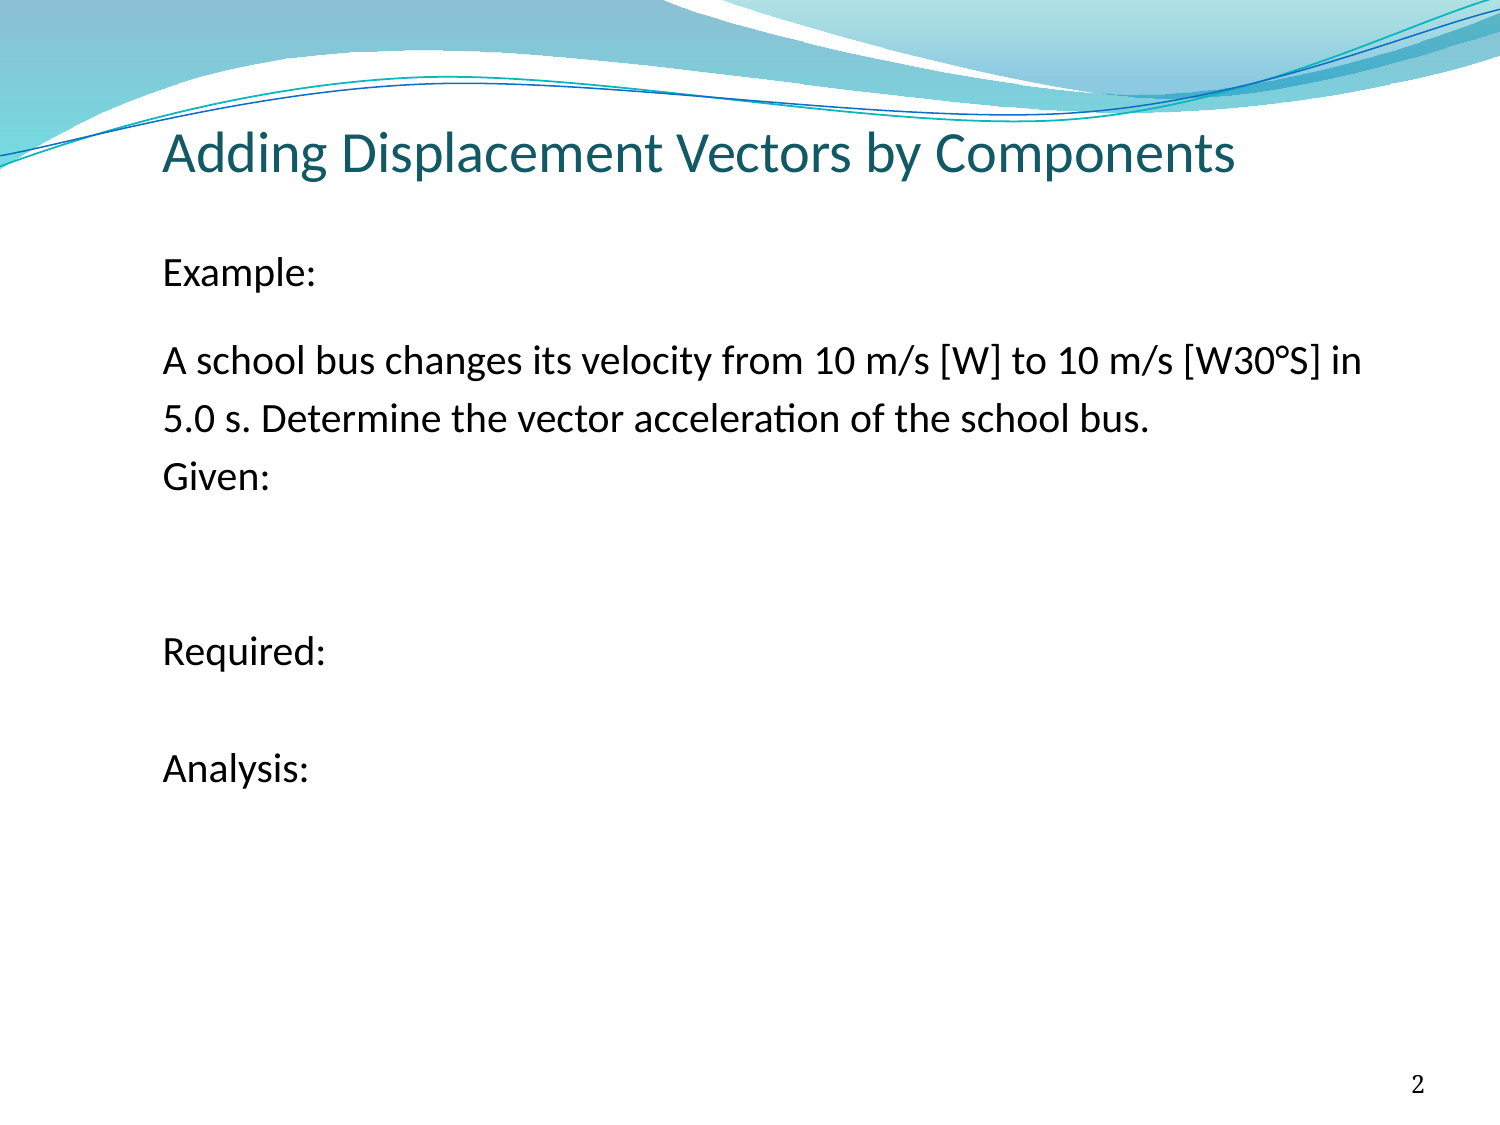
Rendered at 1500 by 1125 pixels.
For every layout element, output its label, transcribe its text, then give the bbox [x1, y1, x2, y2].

text_box Adding Displacement Vectors by Components [147, 107, 1385, 192]
slide_number 2 [1299, 1042, 1425, 1103]
